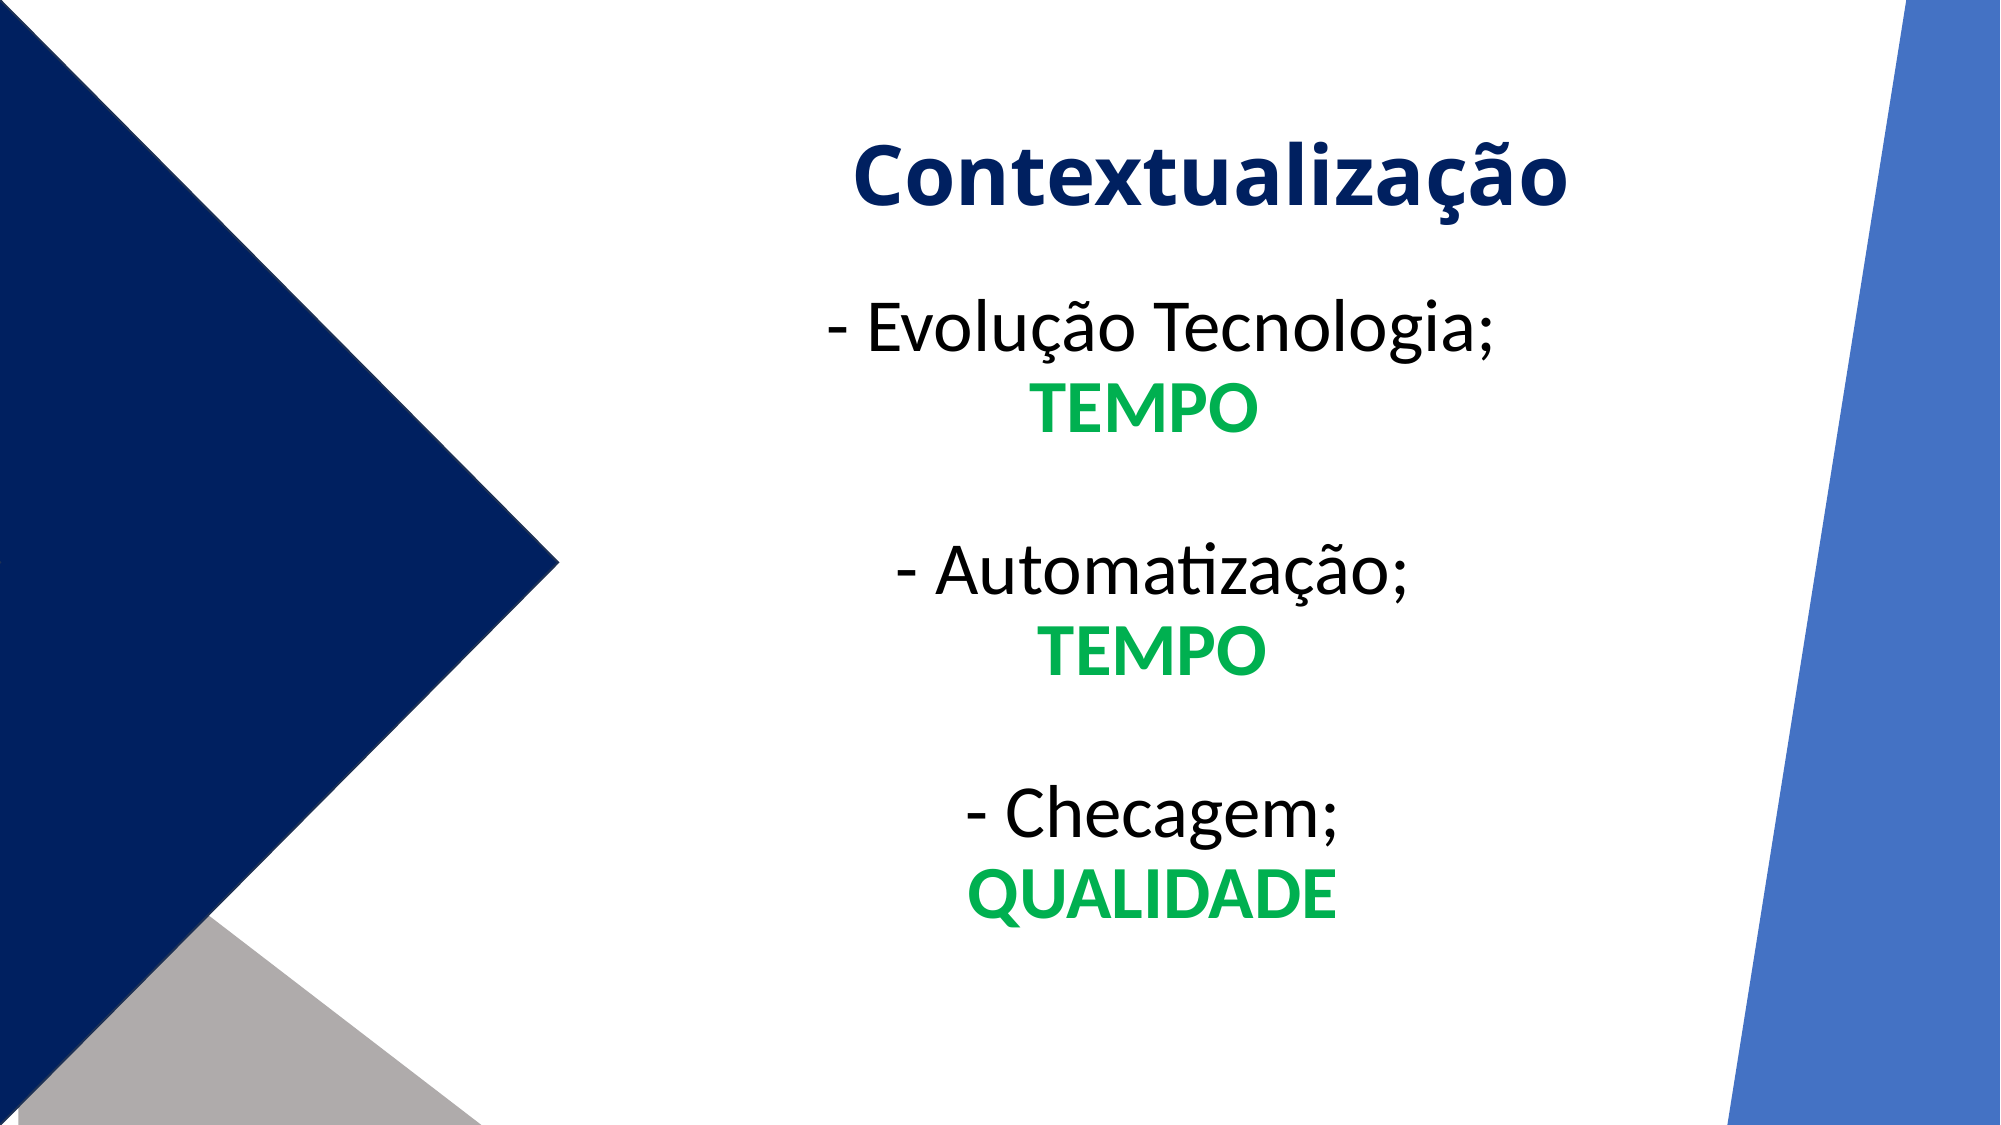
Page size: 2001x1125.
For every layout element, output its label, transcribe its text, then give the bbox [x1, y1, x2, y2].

text_box Contextualização [836, 114, 1638, 230]
text_box [1726, 0, 2000, 1125]
text_box [17, 915, 484, 1125]
title - Evolução Tecnologia; TEMPO - Automatização; TEMPO - Checagem; QUALIDADE [568, 231, 1738, 1033]
text_box [0, 0, 560, 1125]
